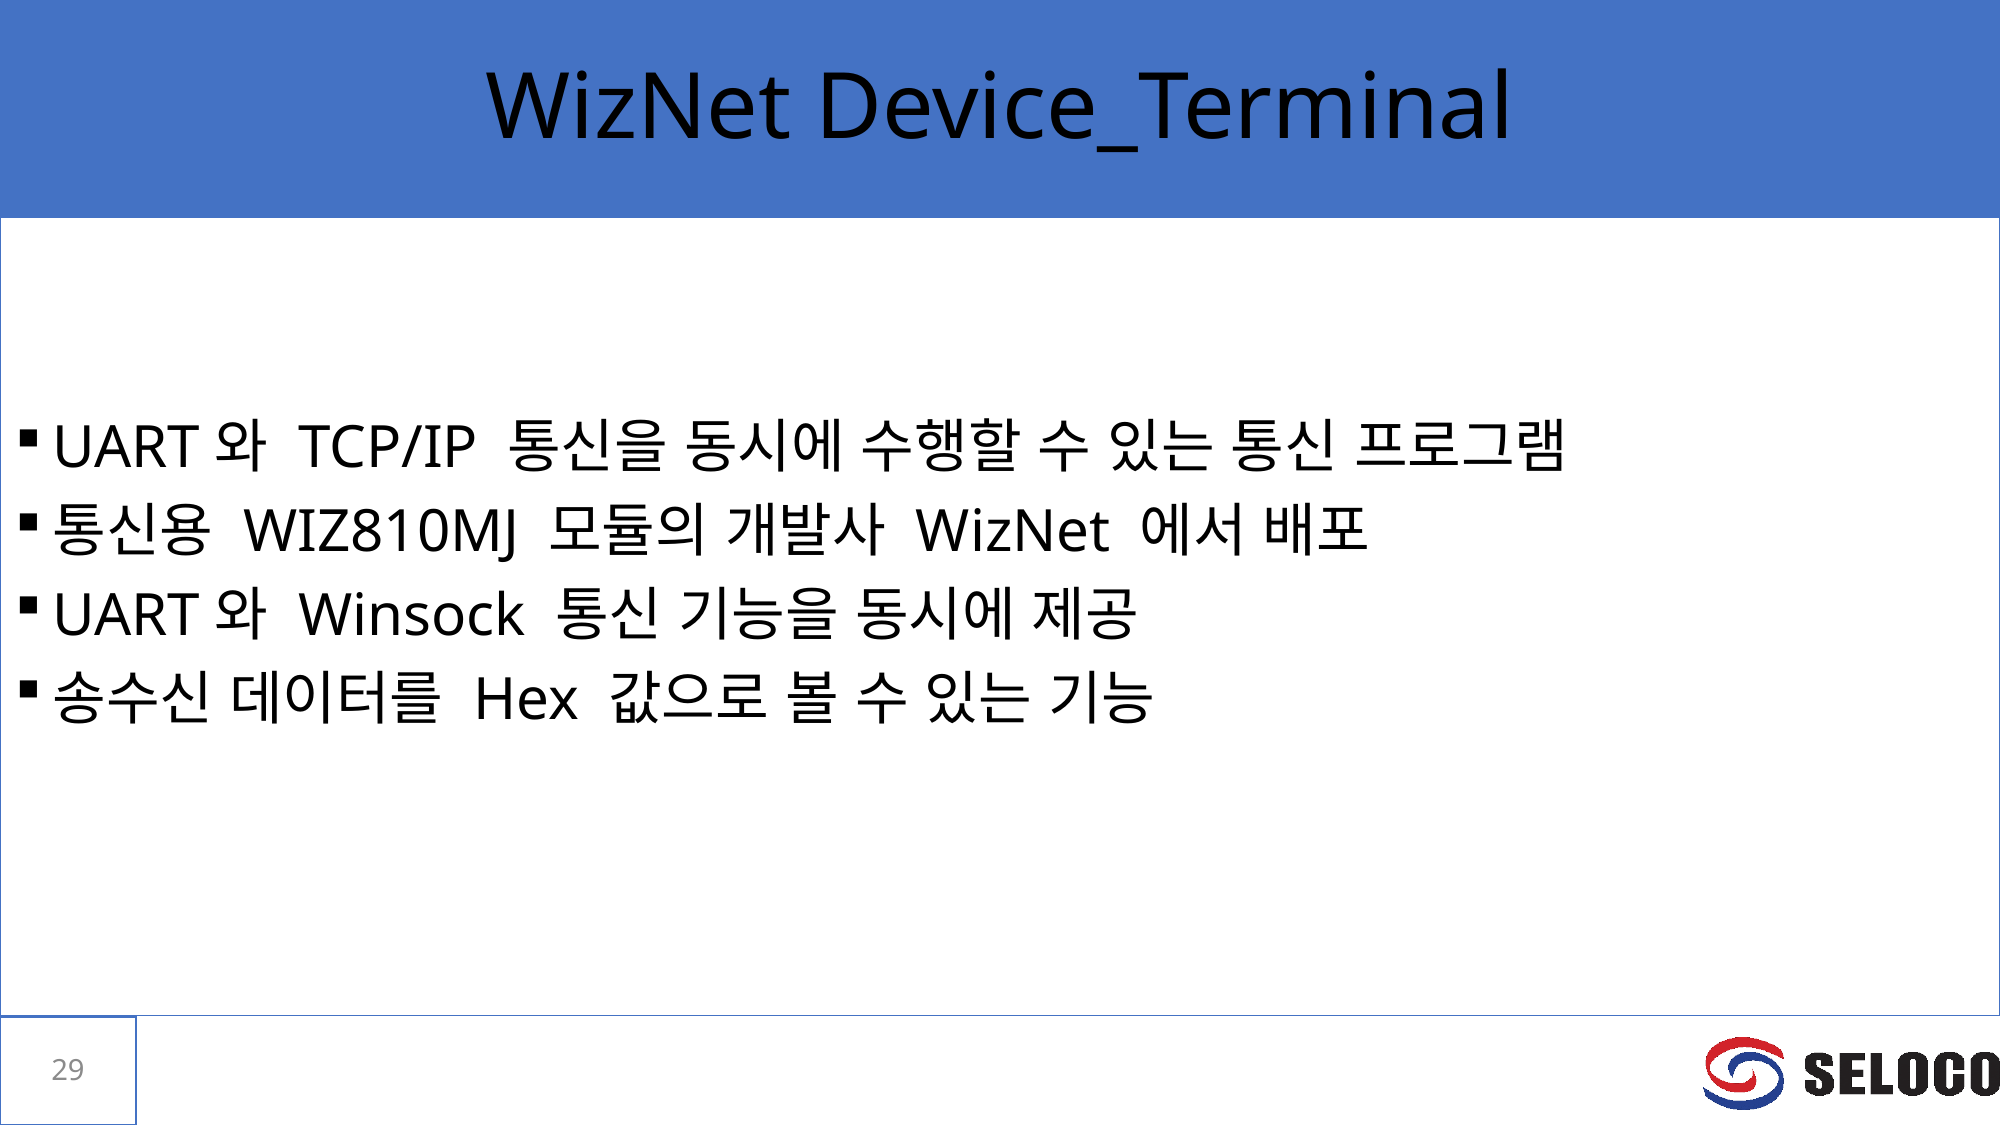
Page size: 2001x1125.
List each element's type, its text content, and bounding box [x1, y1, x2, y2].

picture [1703, 1037, 2000, 1110]
title WizNet Device_Terminal [0, 0, 2000, 217]
list UART와 TCP/IP 통신을 동시에 수행할 수 있는 통신 프로그램 통신용 WIZ810MJ 모듈의 개발사 WizNet 에서 배포 UART와 Winsock 통신 기능을 동시에 제공 송수신 데이터를 Hex 값으로 볼 수 있는 기능 [0, 217, 2000, 1016]
slide_number 29 [0, 1016, 137, 1125]
